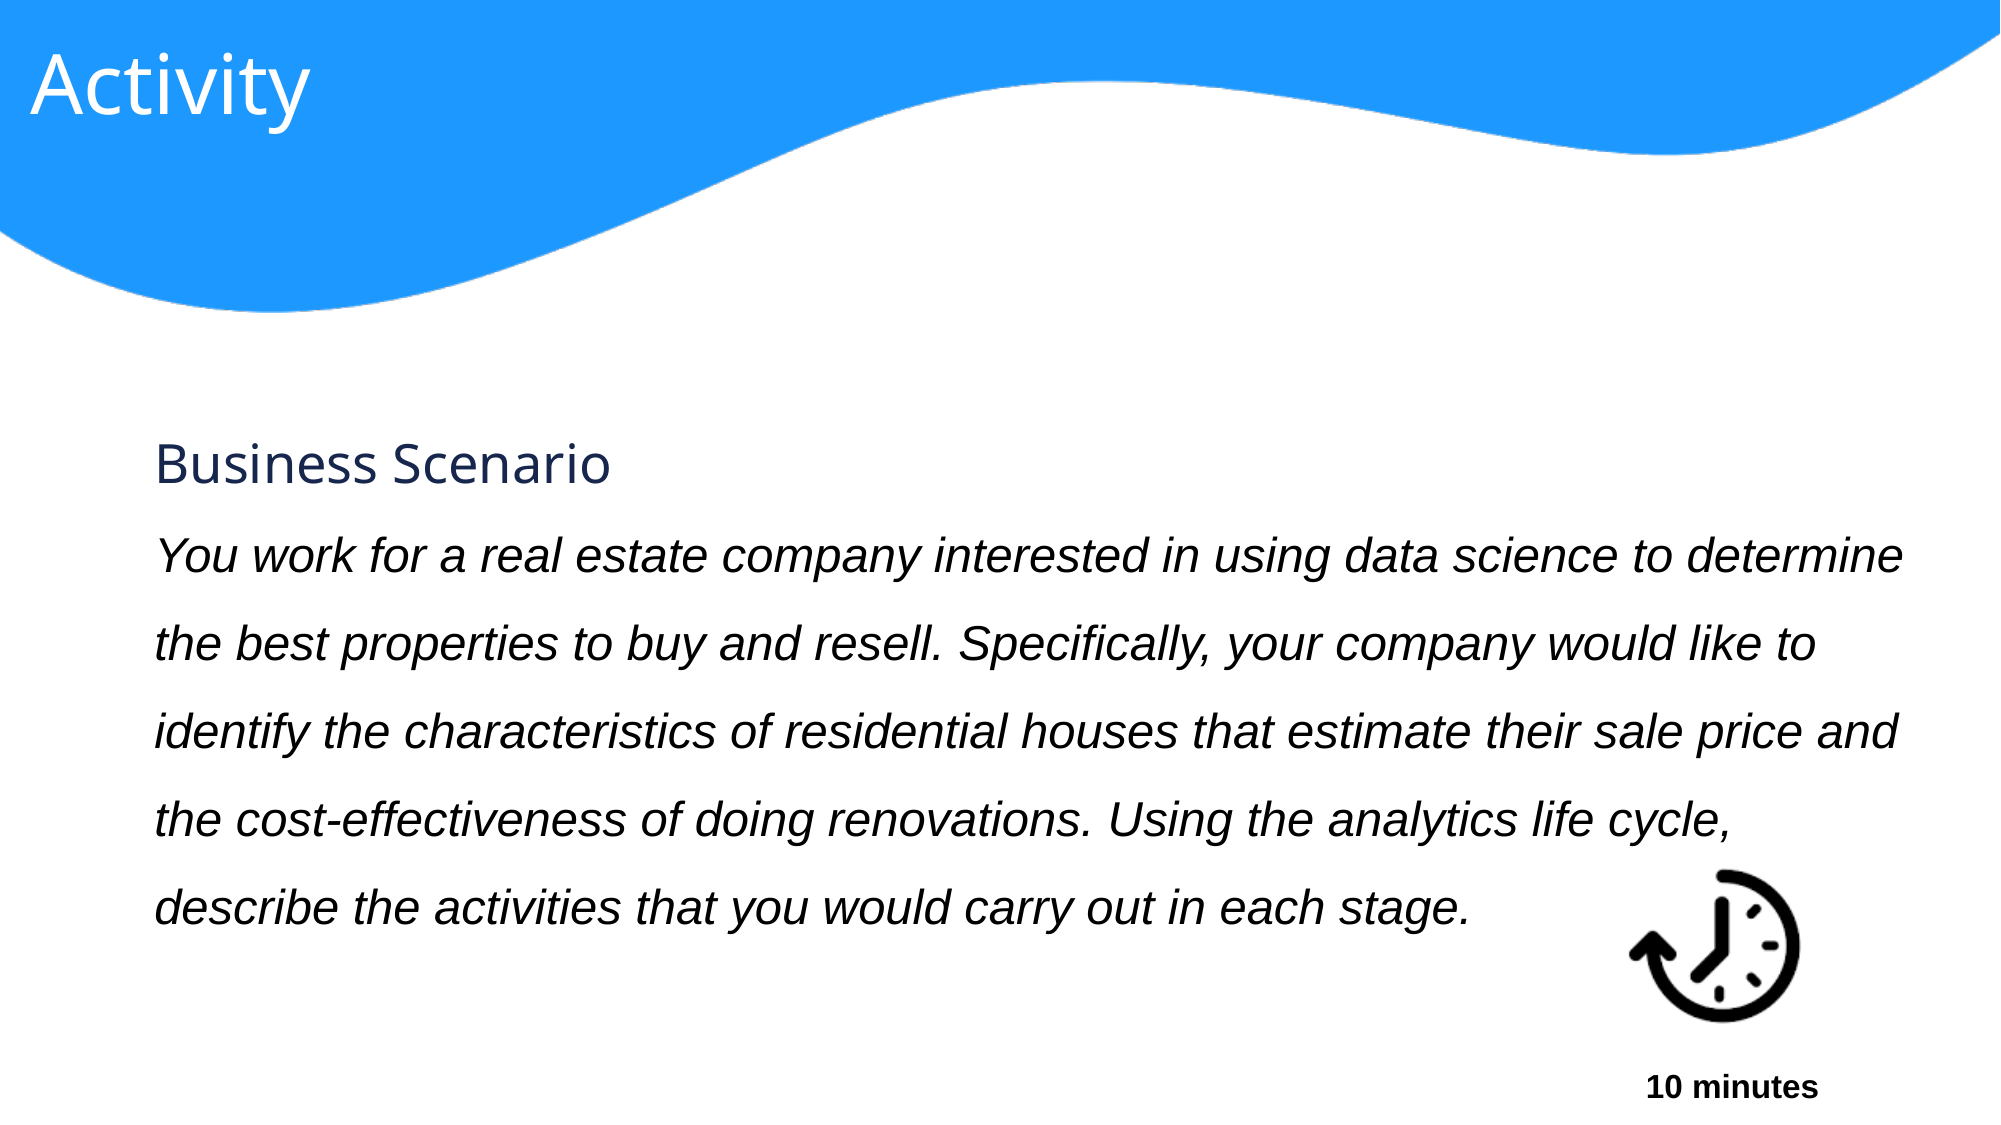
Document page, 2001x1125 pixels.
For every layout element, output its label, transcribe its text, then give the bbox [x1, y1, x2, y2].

picture [1620, 853, 1809, 1042]
picture [0, 0, 2000, 313]
text_box 10 minutes [1630, 1050, 1857, 1096]
text_box Business Scenario You work for a real estate company interested in using data science to determine the best properties to buy and resell. Specifically, your company would like to identify the characteristics of residential houses that estimate their sale price and the cost-effectiveness of doing renovations. Using the analytics life cycle, describe the activities that you would carry out in each stage. [61, 375, 1939, 854]
text_box Activity [12, 22, 1163, 274]
